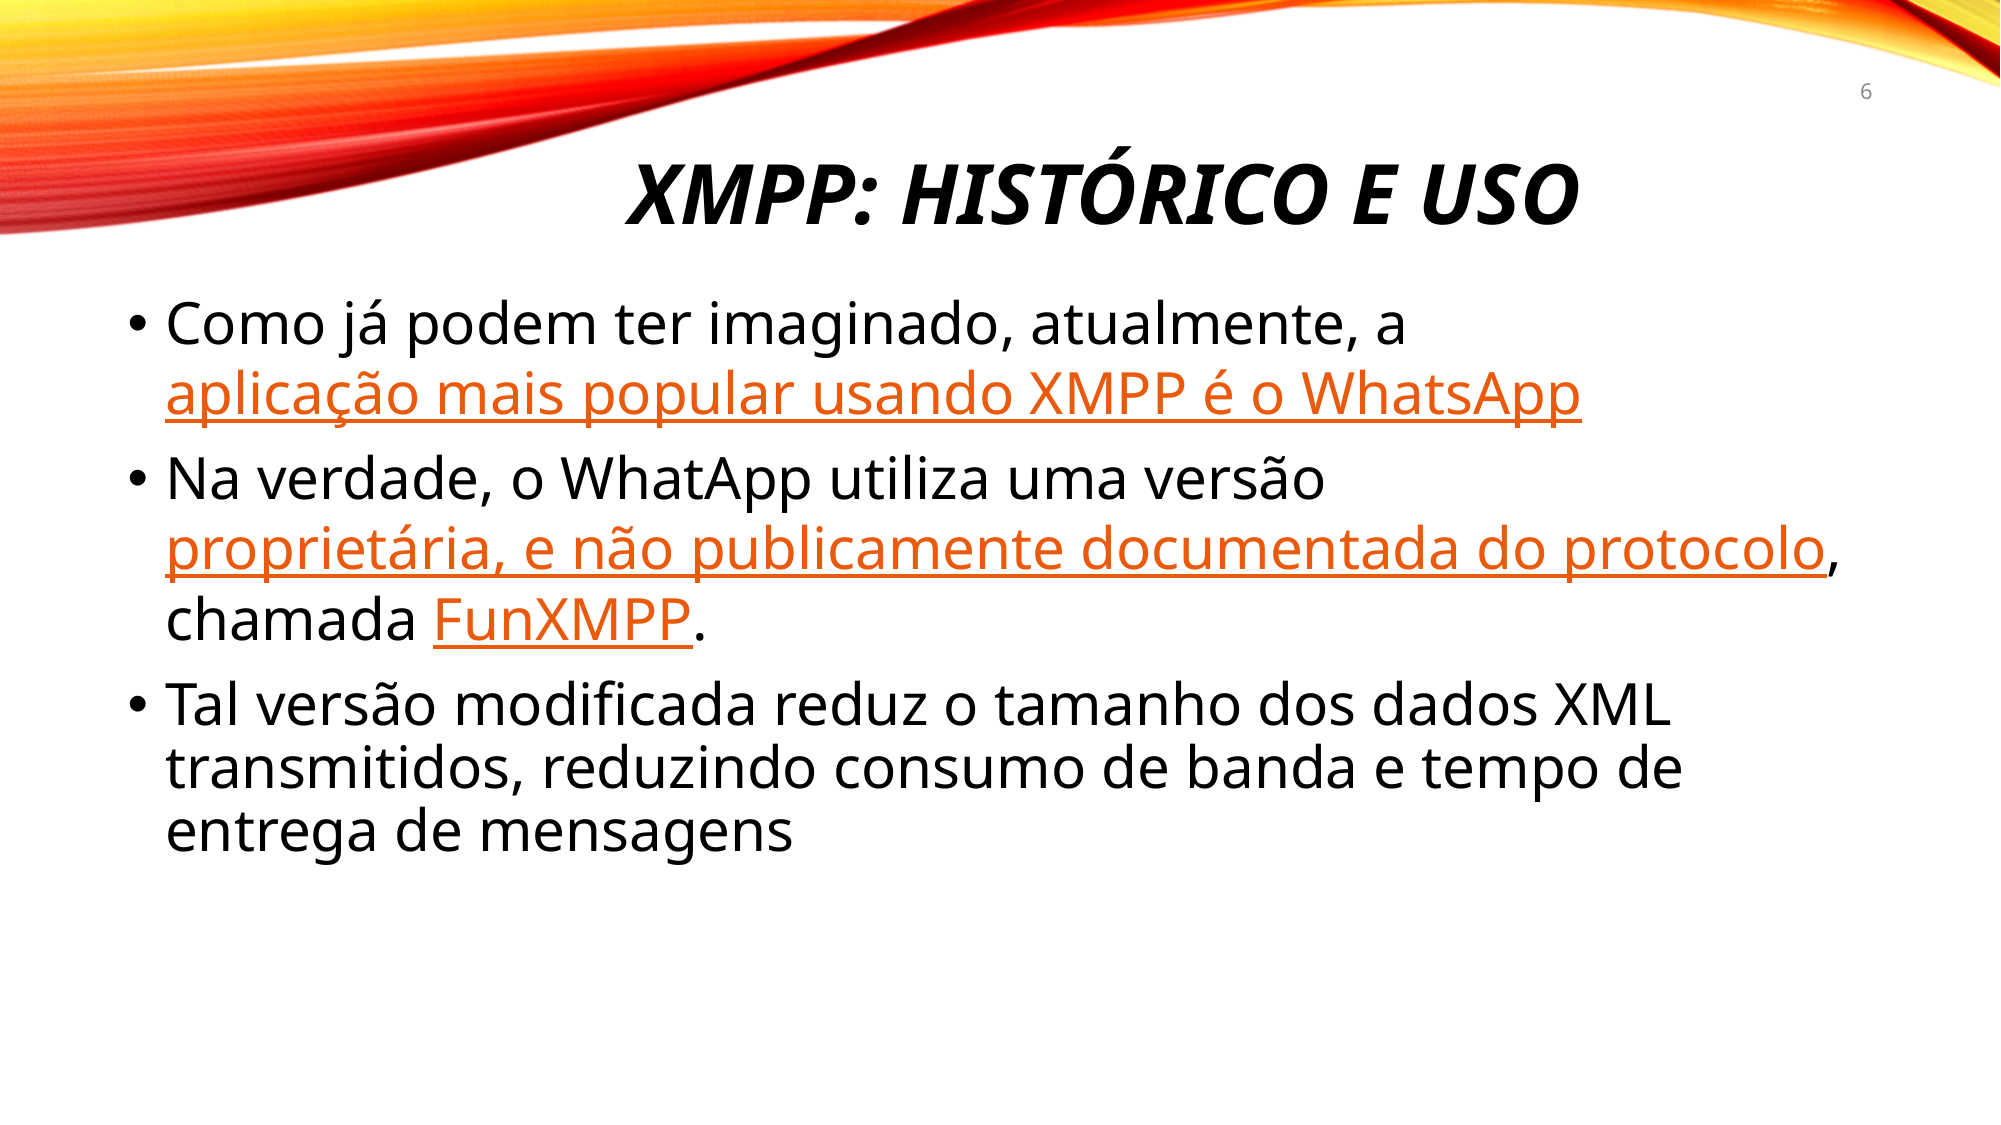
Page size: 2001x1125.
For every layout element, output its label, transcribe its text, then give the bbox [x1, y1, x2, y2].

picture [0, 0, 2000, 237]
title XMPP: Histórico e Uso [323, 102, 1888, 286]
list Como já podem ter imaginado, atualmente, a aplicação mais popular usando XMPP é o WhatsApp Na verdade, o WhatApp utiliza uma versão proprietária, e não publicamente documentada do protocolo, chamada FunXMPP. Tal versão modificada reduz o tamanho dos dados XML transmitidos, reduzindo consumo de banda e tempo de entrega de mensagens [112, 286, 1888, 1057]
slide_number 6 [1437, 62, 1888, 123]
